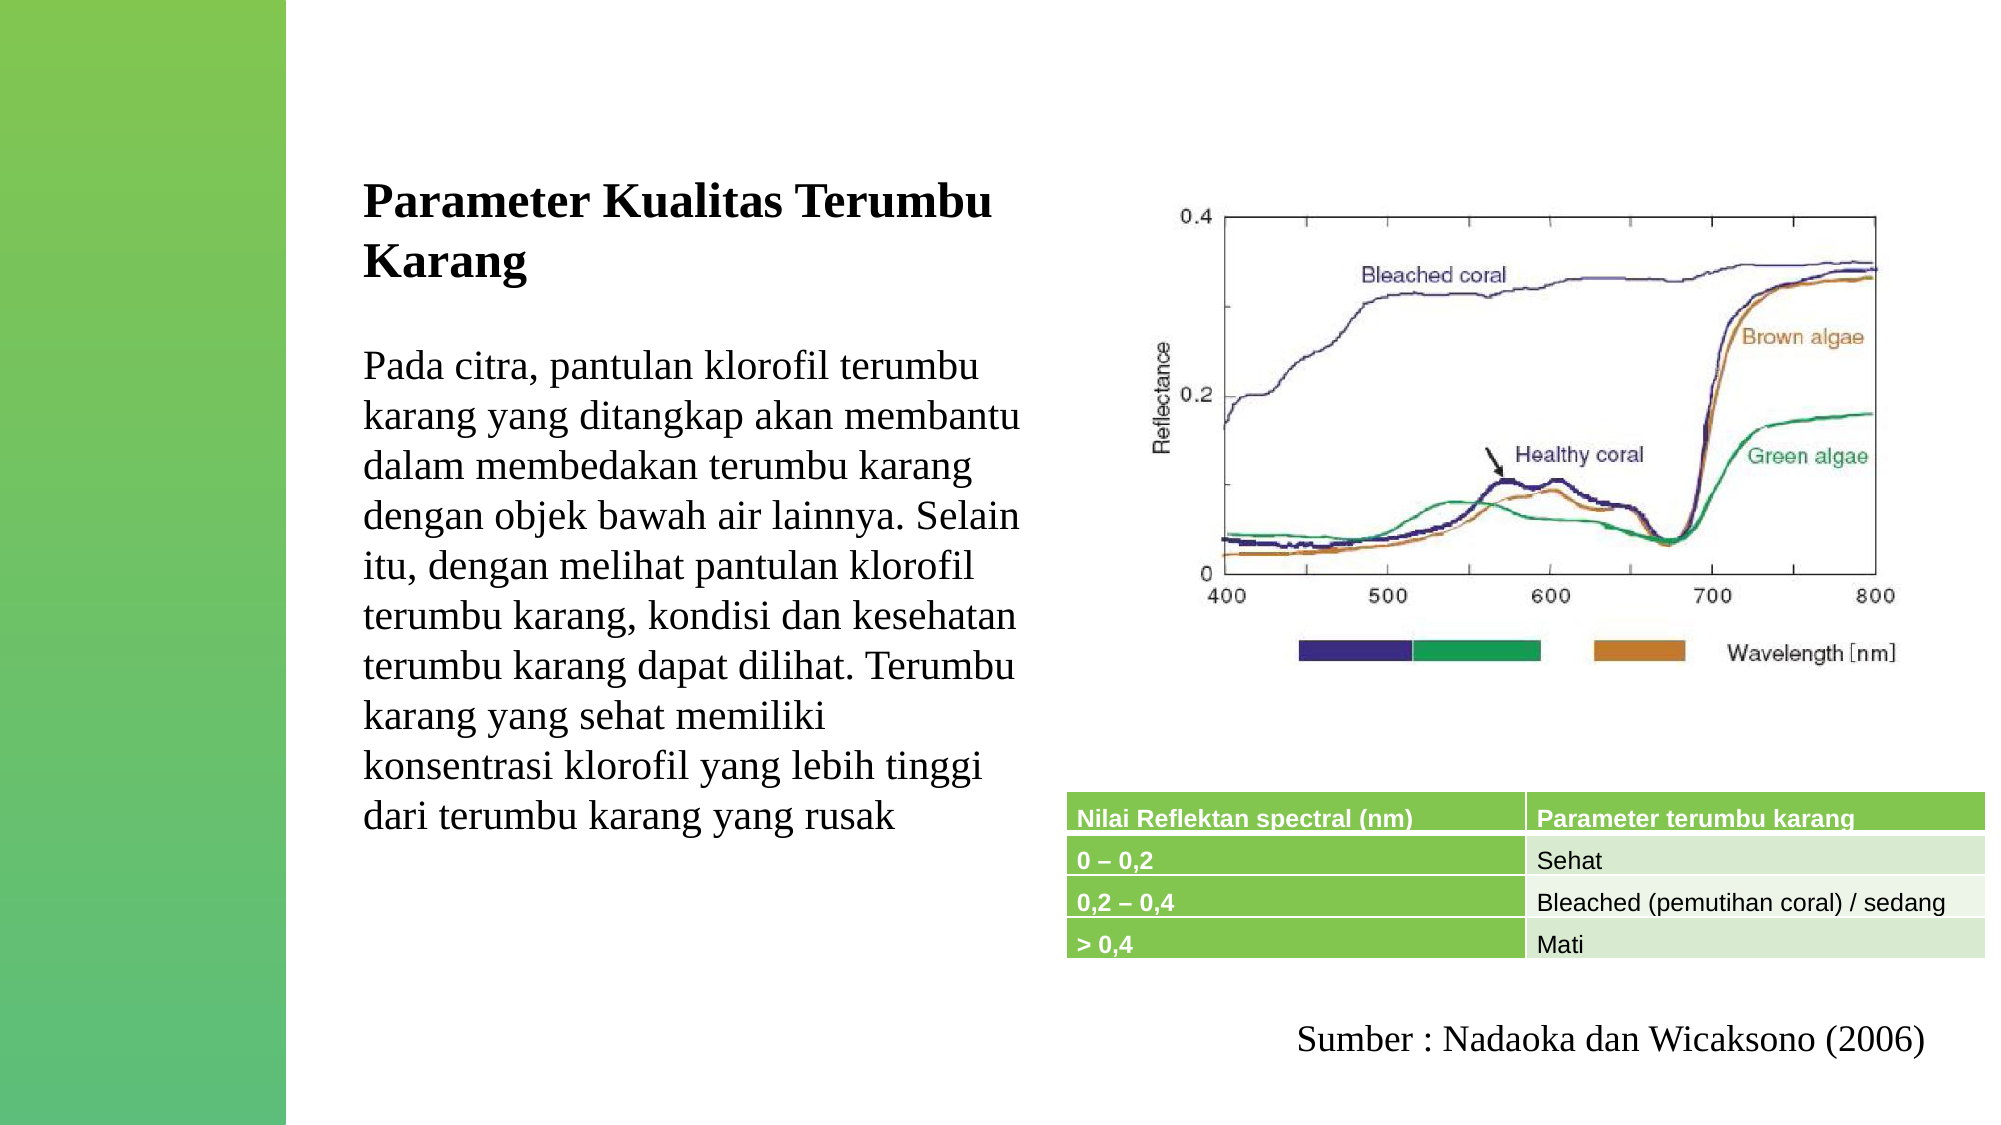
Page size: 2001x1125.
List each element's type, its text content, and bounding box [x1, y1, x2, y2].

table_header Nilai Reflektan spectral (nm) [1067, 792, 1525, 830]
table_cell Mati [1527, 918, 1985, 958]
table_cell Bleached (pemutihan coral) / sedang [1527, 876, 1985, 916]
table_cell Sehat [1527, 836, 1985, 874]
table_cell 0 – 0,2 [1067, 836, 1525, 874]
table_cell 0,2 – 0,4 [1067, 876, 1525, 916]
text_box Sumber : Nadaoka dan Wicaksono (2006) [1281, 983, 1946, 1067]
table_header Parameter terumbu karang [1527, 792, 1985, 830]
picture [1149, 202, 1902, 670]
table_cell > 0,4 [1067, 918, 1525, 958]
text_box Parameter Kualitas Terumbu Karang Pada citra, pantulan klorofil terumbu karang yang ditangkap akan membantu dalam membedakan terumbu karang dengan objek bawah air lainnya. Selain itu, dengan melihat pantulan klorofil terumbu karang, kondisi dan kesehatan terumbu karang dapat dilihat. Terumbu karang yang sehat memiliki konsentrasi klorofil yang lebih tinggi dari terumbu karang yang rusak [348, 159, 1037, 846]
text_box [0, 0, 286, 1125]
